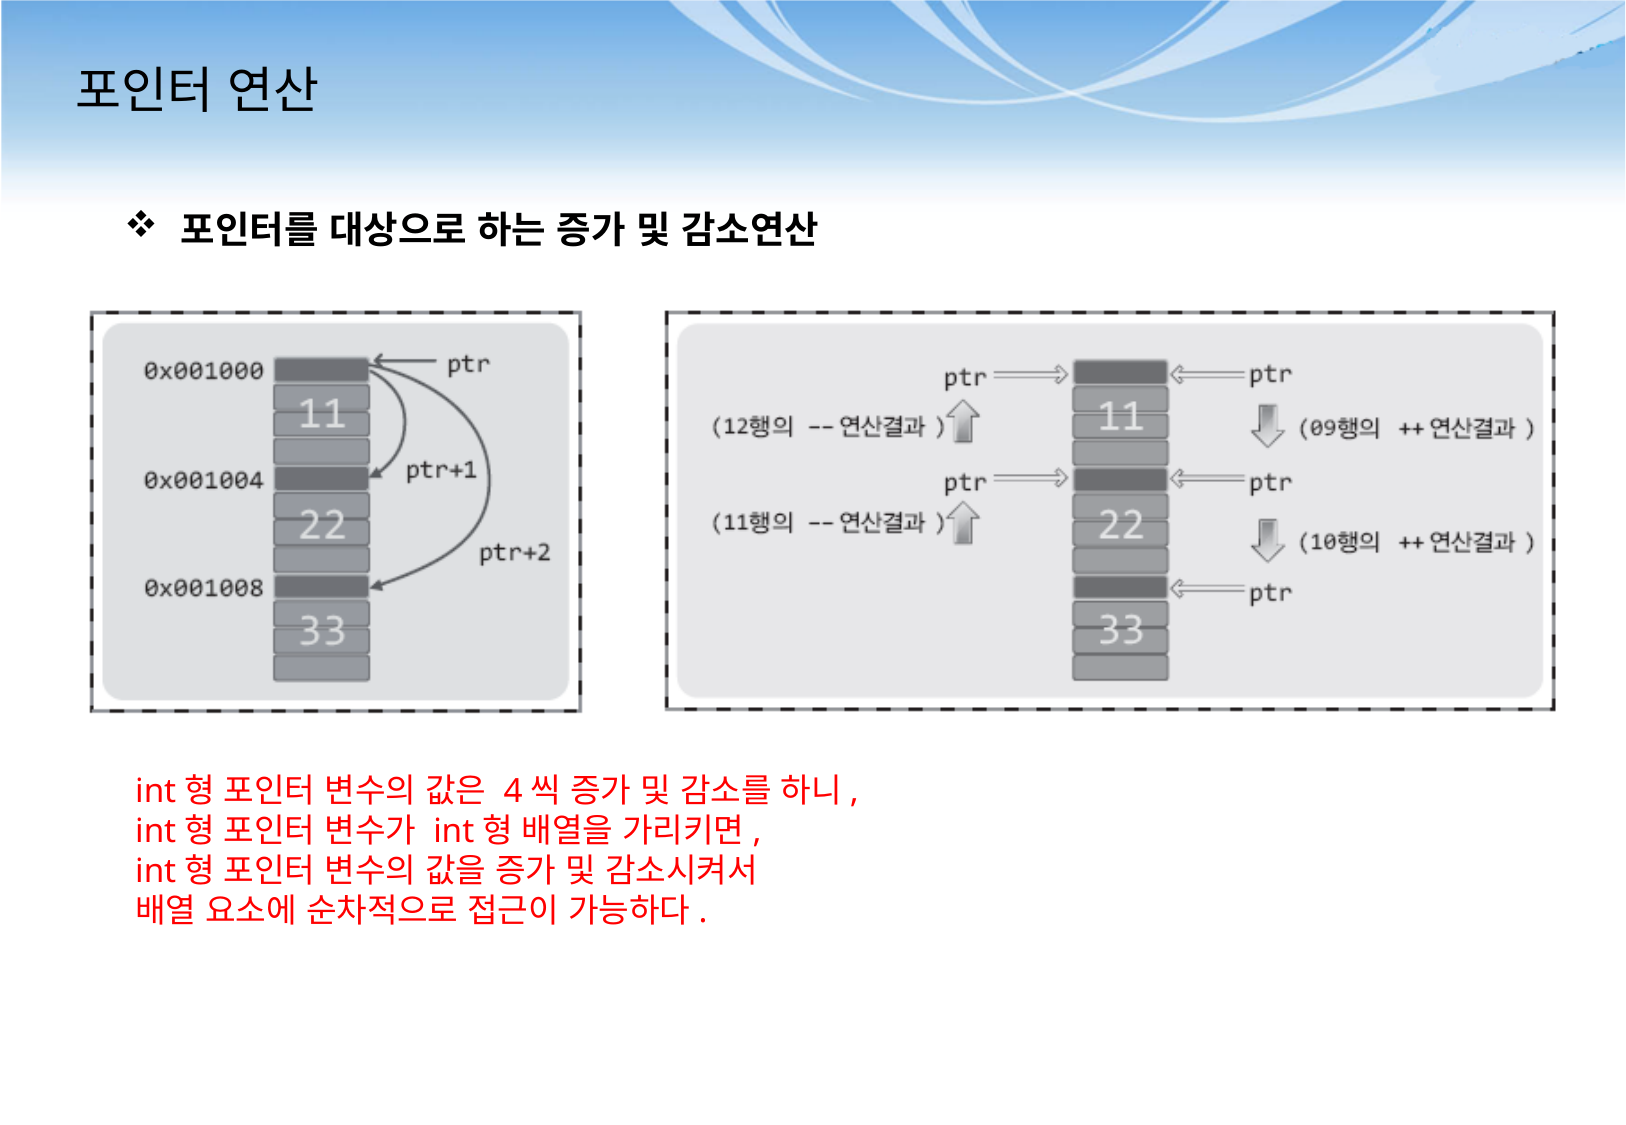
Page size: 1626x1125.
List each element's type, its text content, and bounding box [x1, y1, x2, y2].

title 포인터 연산 [60, 48, 1001, 130]
text_box int형 포인터 변수의 값은 4씩 증가 및 감소를 하니, int형 포인터 변수가 int형 배열을 가리키면, int형 포인터 변수의 값을 증가 및 감소시켜서 배열 요소에 순차적으로 접근이 가능하다. [120, 761, 883, 937]
list 포인터를 대상으로 하는 증가 및 감소연산 [109, 175, 1510, 1014]
picture [0, 0, 1626, 1125]
